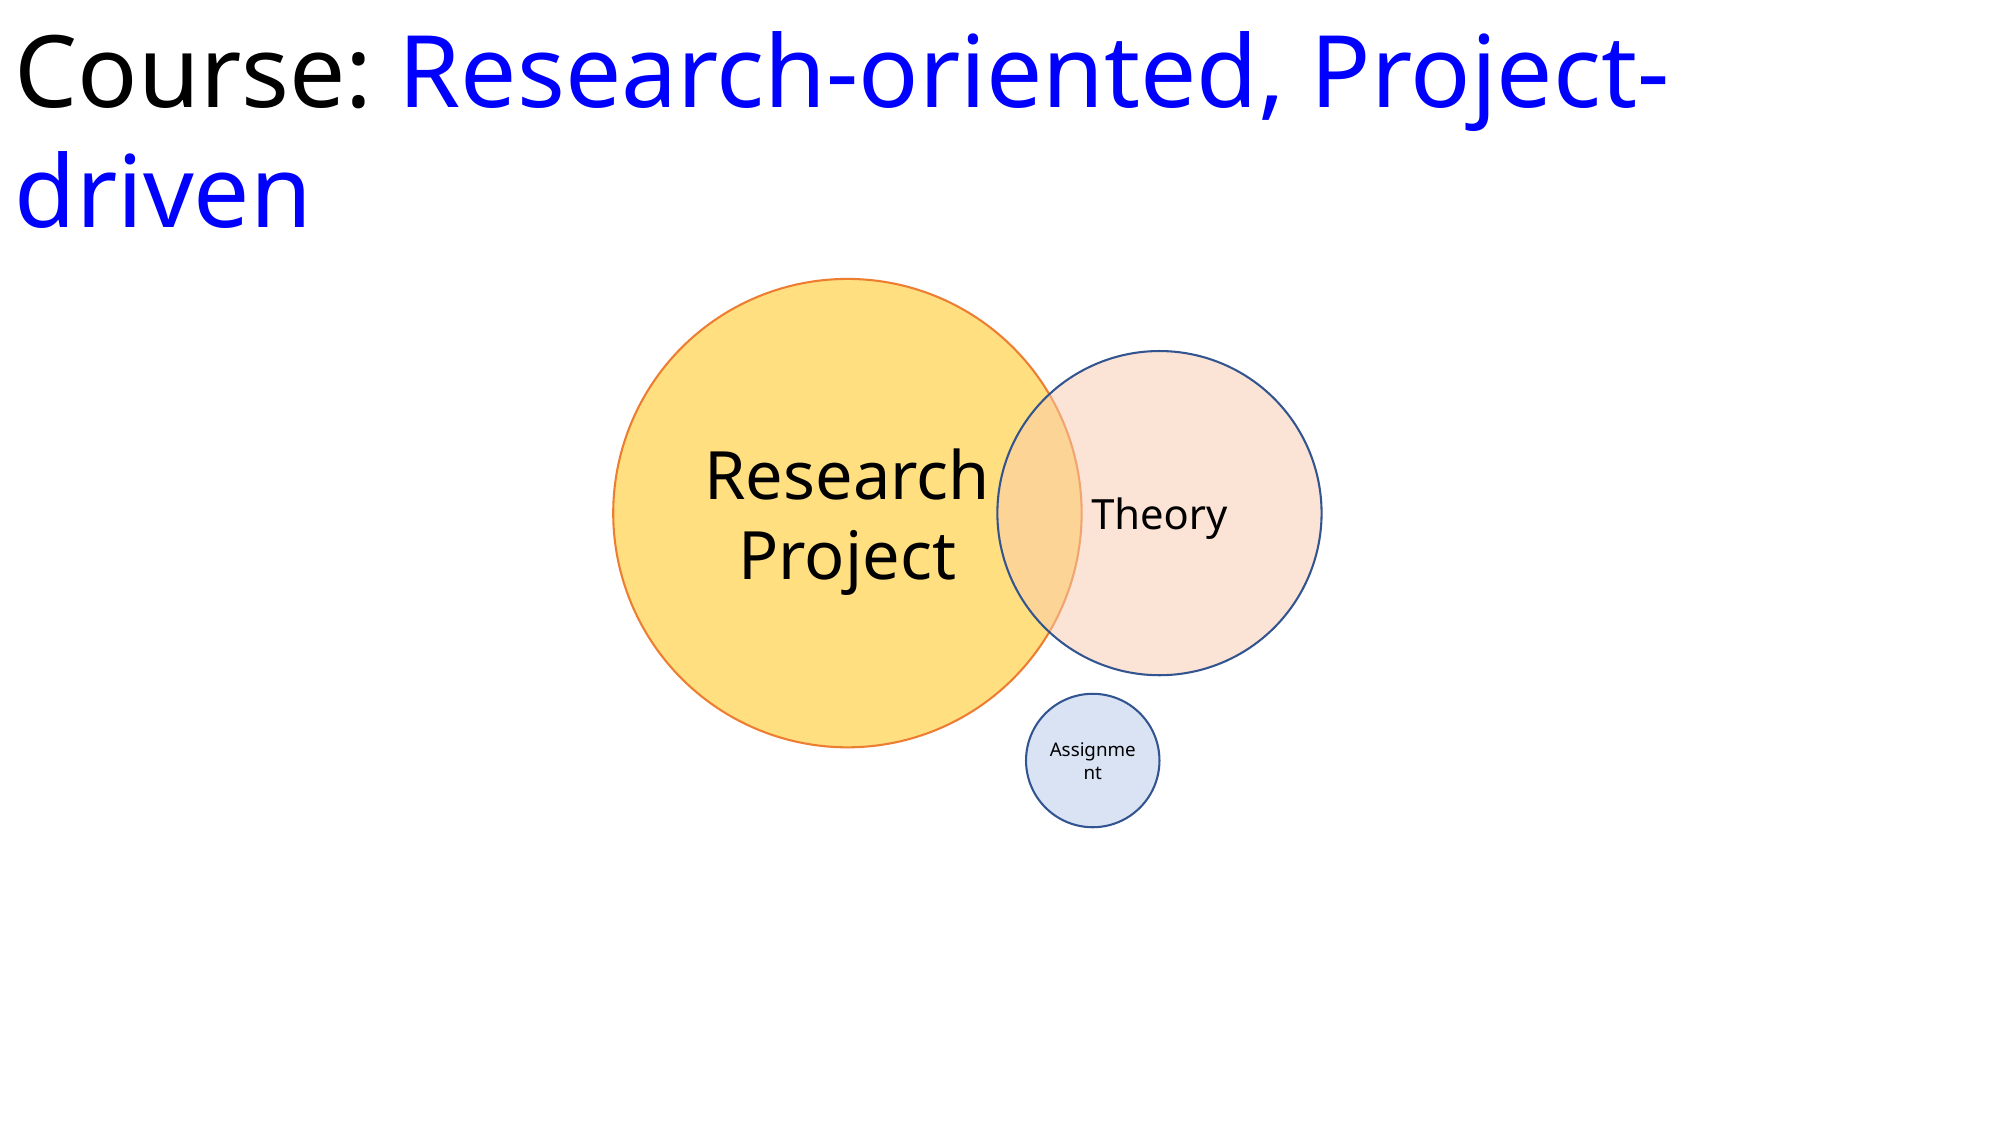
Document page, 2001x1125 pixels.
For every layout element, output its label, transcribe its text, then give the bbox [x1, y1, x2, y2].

text_box Assignment [1024, 692, 1161, 829]
text_box Course: Research-oriented, Project-driven [0, 0, 1894, 255]
text_box Theory [996, 349, 1323, 677]
text_box Research Project [612, 277, 1050, 749]
